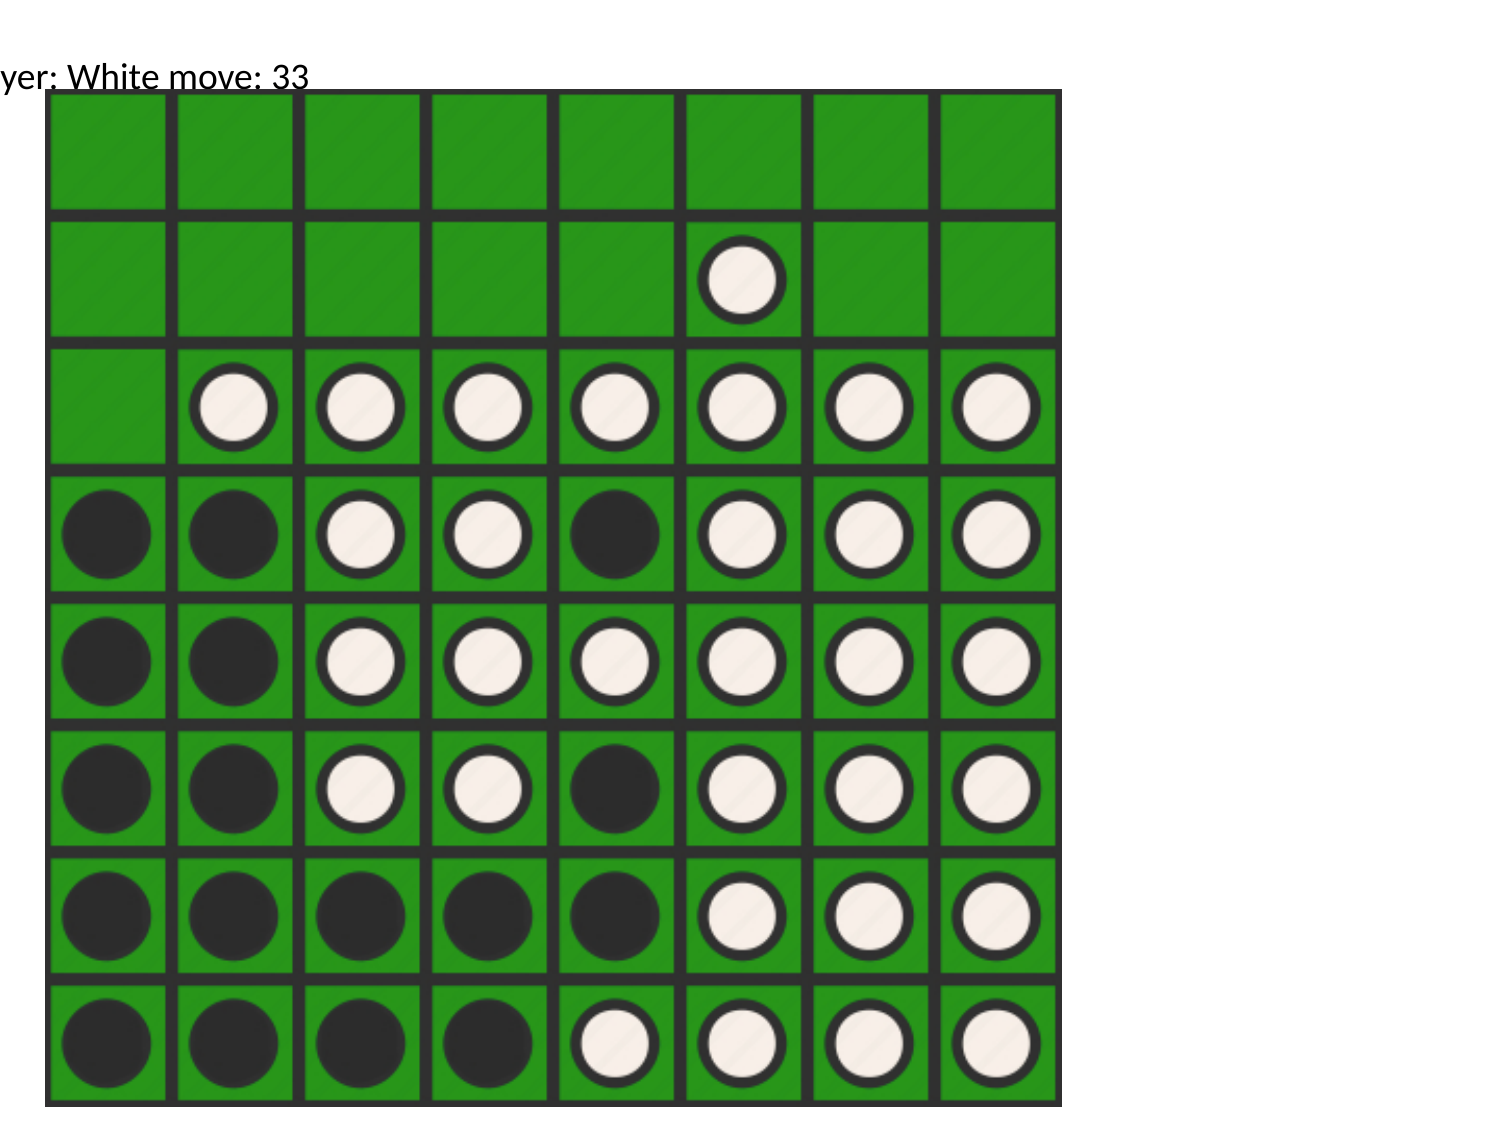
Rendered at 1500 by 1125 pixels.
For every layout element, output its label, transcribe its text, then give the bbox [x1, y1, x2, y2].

text_box turn: 44 player: White move: 33 [0, 44, 325, 105]
picture [44, 89, 1062, 1107]
